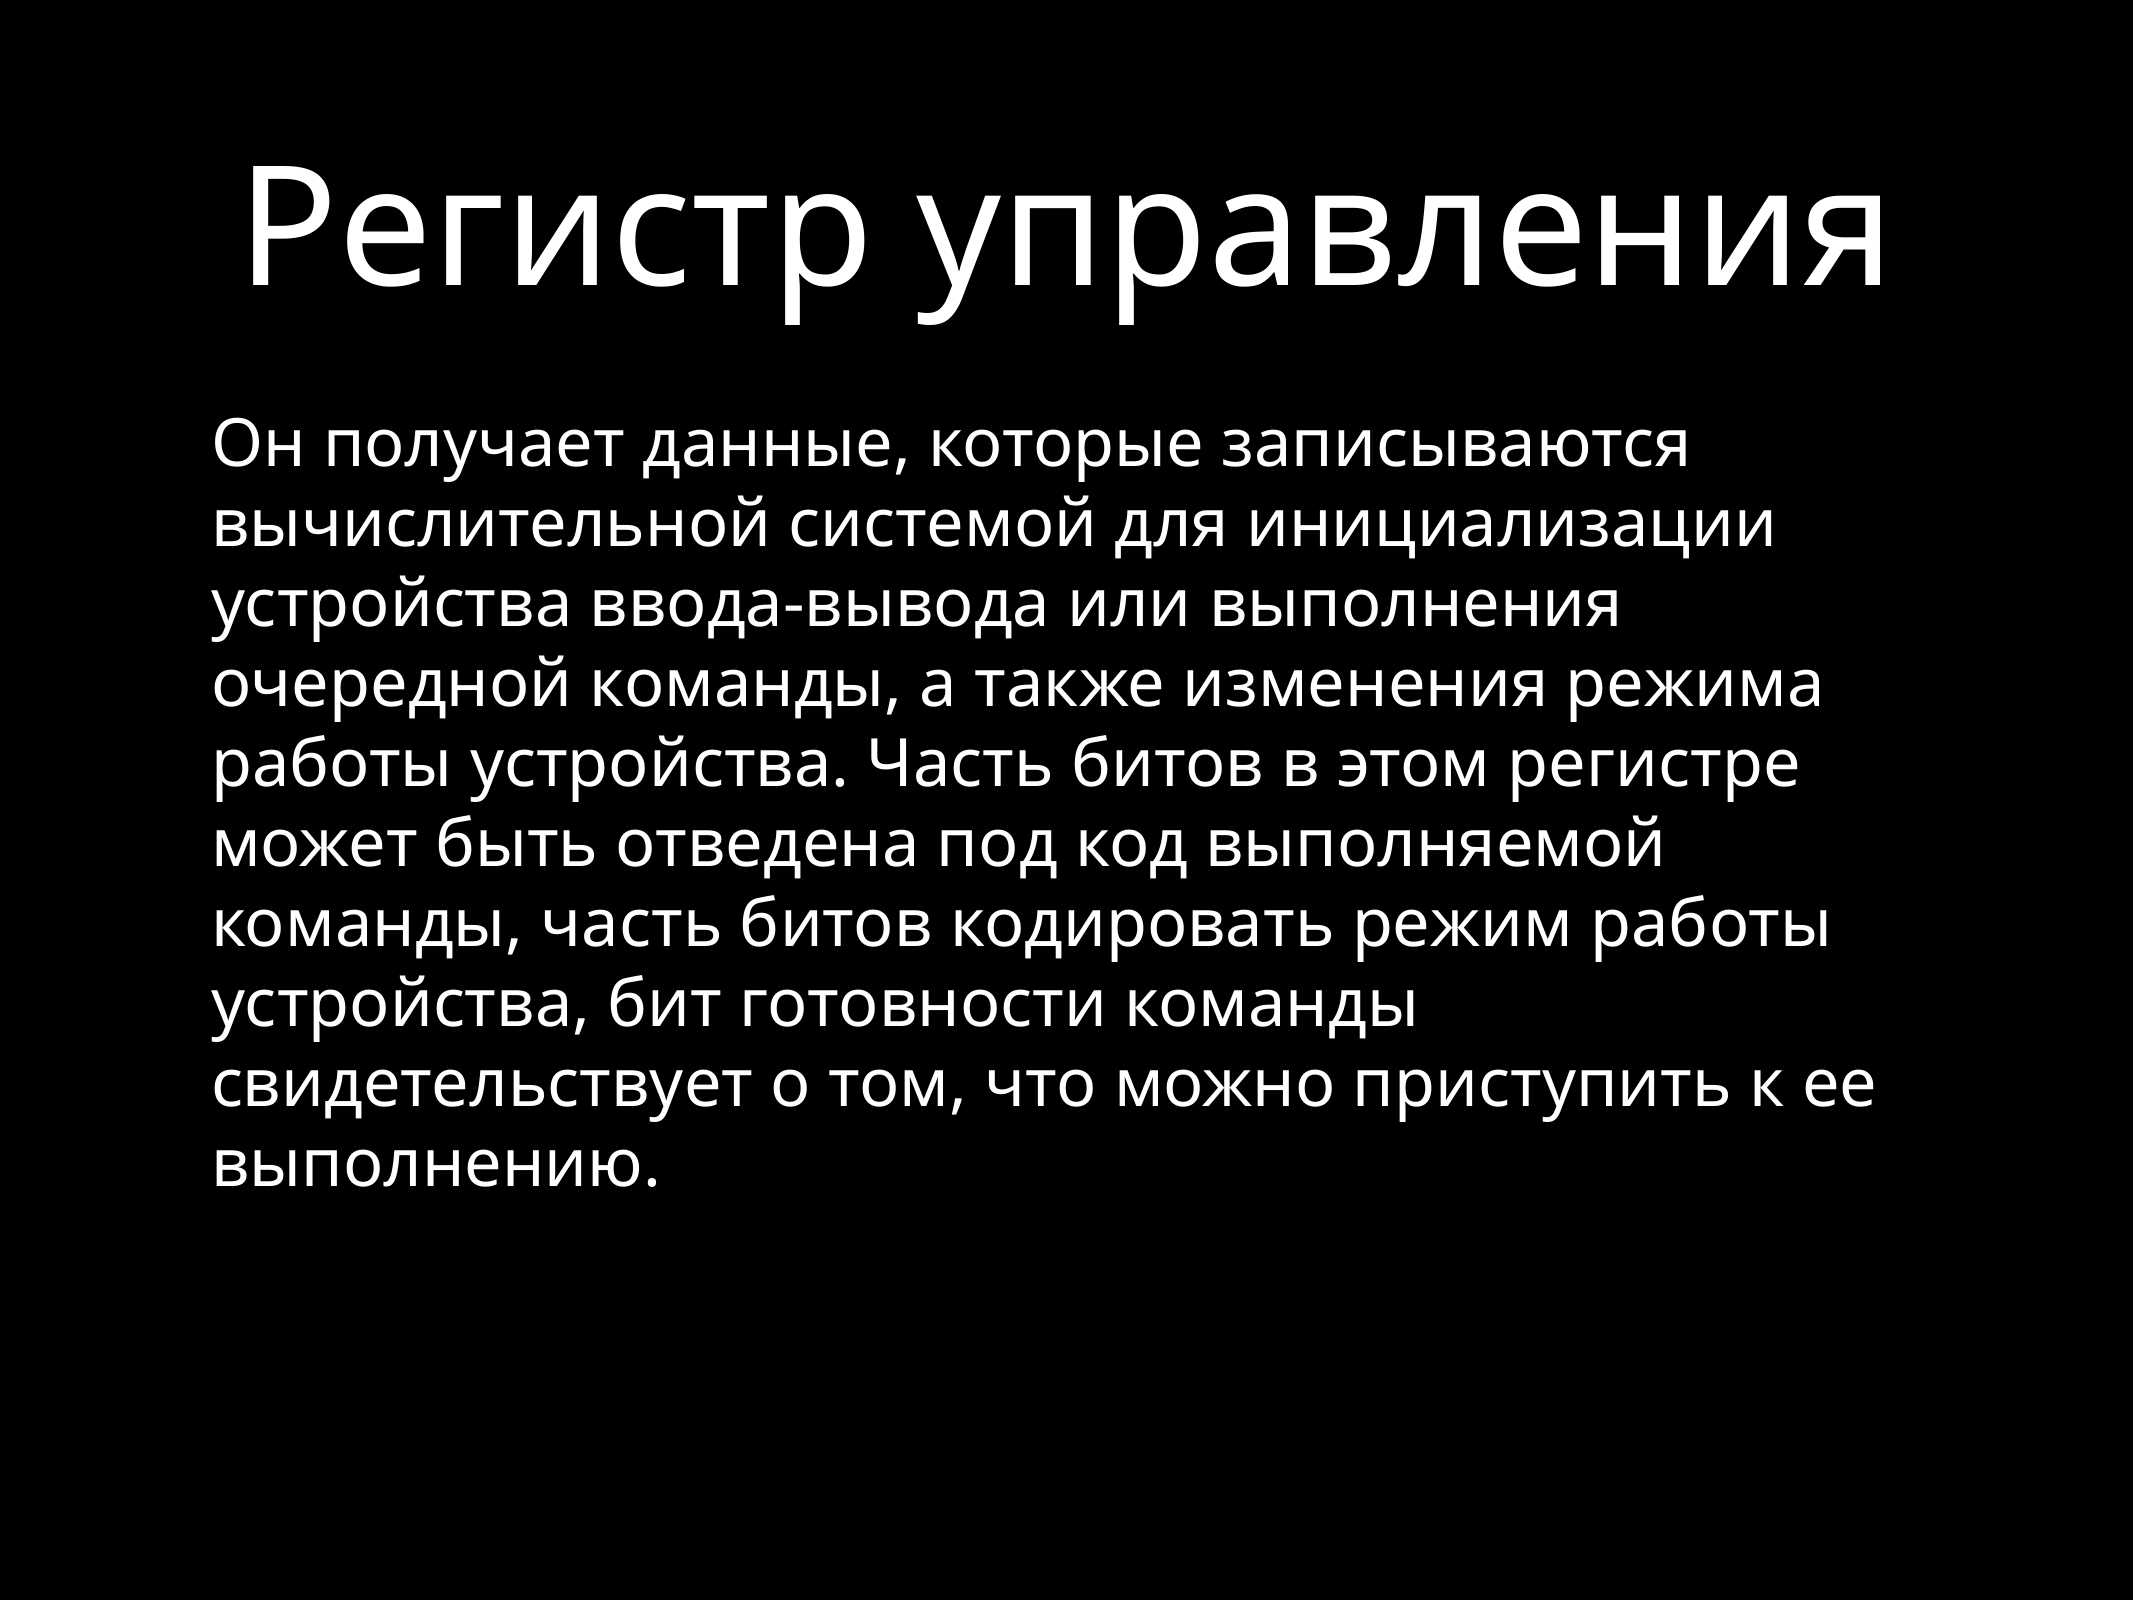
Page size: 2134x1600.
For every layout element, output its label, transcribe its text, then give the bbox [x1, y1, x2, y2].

text_box Он получает данные, которые записываются вычислительной системой для инициализации устройства ввода-вывода или выполнения очередной команды, а также изменения режима работы устройства. Часть битов в этом регистре может быть отведена под код выполняемой команды, часть битов кодировать режим работы устройства, бит готовности команды свидетельствует о том, что можно приступить к ее выполнению. [202, 391, 1931, 1209]
title Регистр управления [155, 41, 1978, 397]
